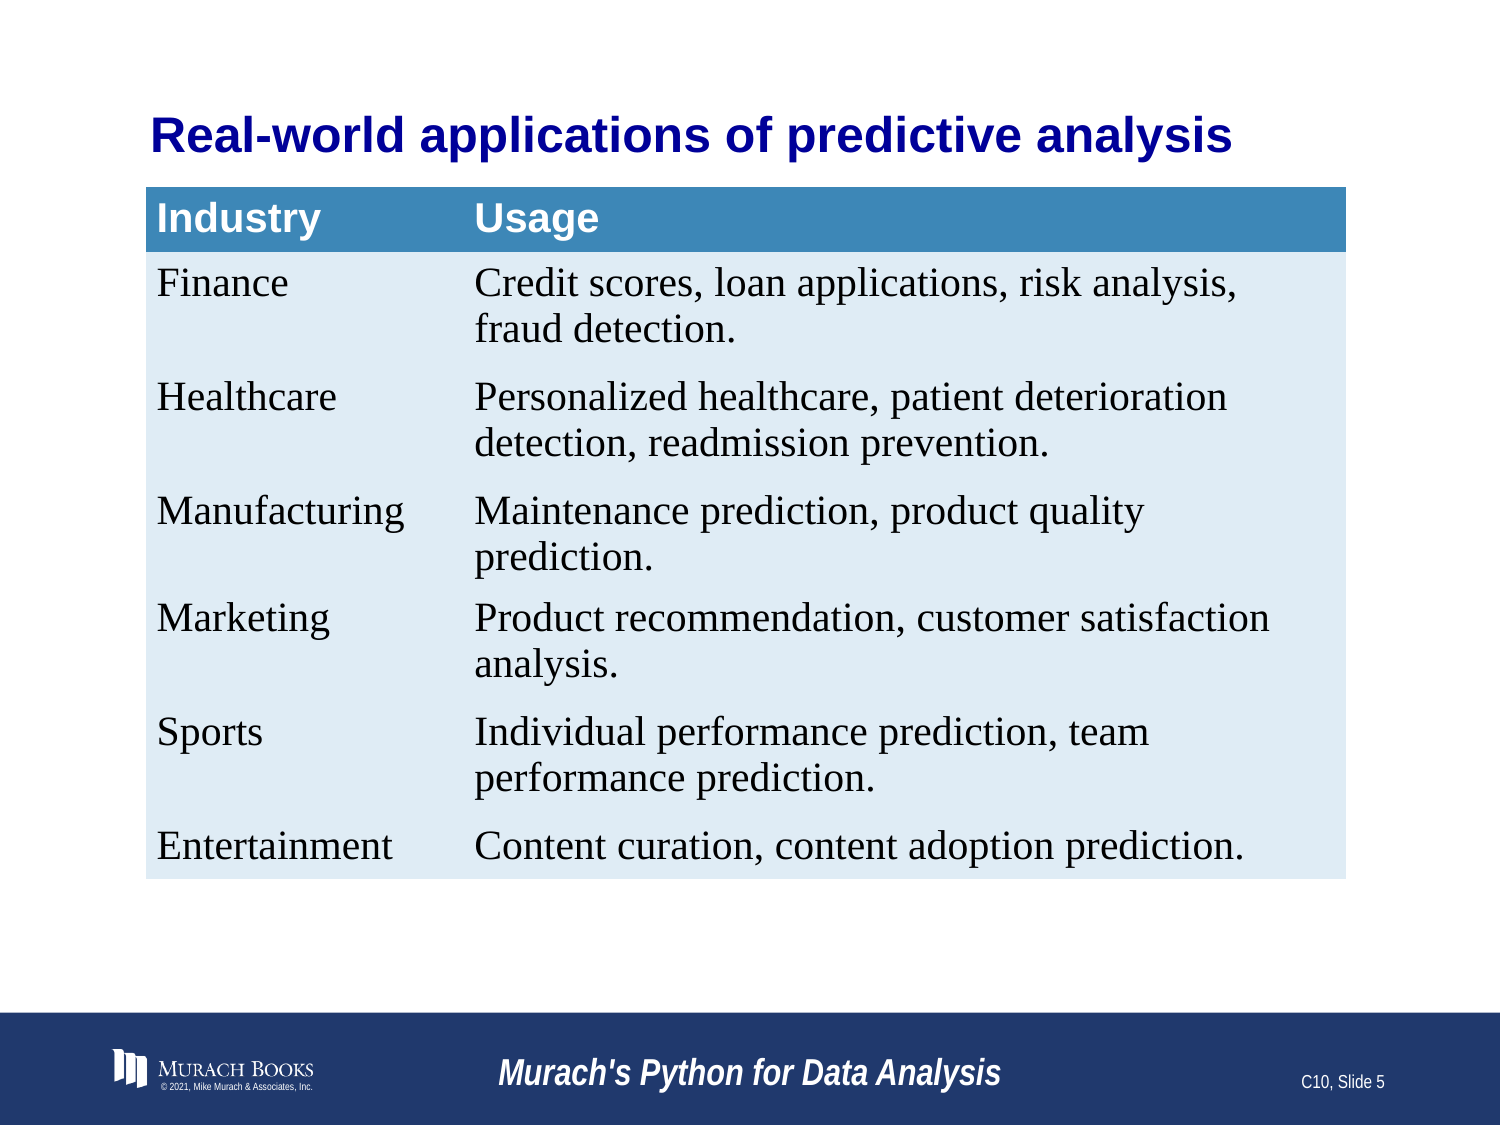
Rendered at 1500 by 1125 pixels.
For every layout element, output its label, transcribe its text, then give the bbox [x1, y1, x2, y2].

table_header Usage [463, 187, 1346, 252]
table_cell Product recommendation, customer satisfaction analysis. [463, 587, 1346, 701]
table_cell Finance [146, 252, 463, 366]
table_cell Individual performance prediction, team performance prediction. [463, 701, 1346, 815]
table_cell Maintenance prediction, product quality prediction. [463, 480, 1346, 587]
table_cell Manufacturing [146, 480, 463, 587]
title Real-world applications of predictive analysis [150, 102, 1350, 164]
table_cell Entertainment [146, 815, 463, 879]
table_cell Sports [146, 701, 463, 815]
slide_number C10, Slide 5 [1087, 1025, 1400, 1100]
table_cell Content curation, content adoption prediction. [463, 815, 1346, 879]
table_cell Healthcare [146, 366, 463, 480]
table_cell Personalized healthcare, patient deterioration detection, readmission prevention. [463, 366, 1346, 480]
table_cell Marketing [146, 587, 463, 701]
table_cell Credit scores, loan applications, risk analysis, fraud detection. [463, 252, 1346, 366]
slide_number Murach's Python for Data Analysis [463, 1025, 1050, 1100]
footer © 2021, Mike Murach & Associates, Inc. [12, 1025, 463, 1100]
table_header Industry [146, 187, 463, 252]
